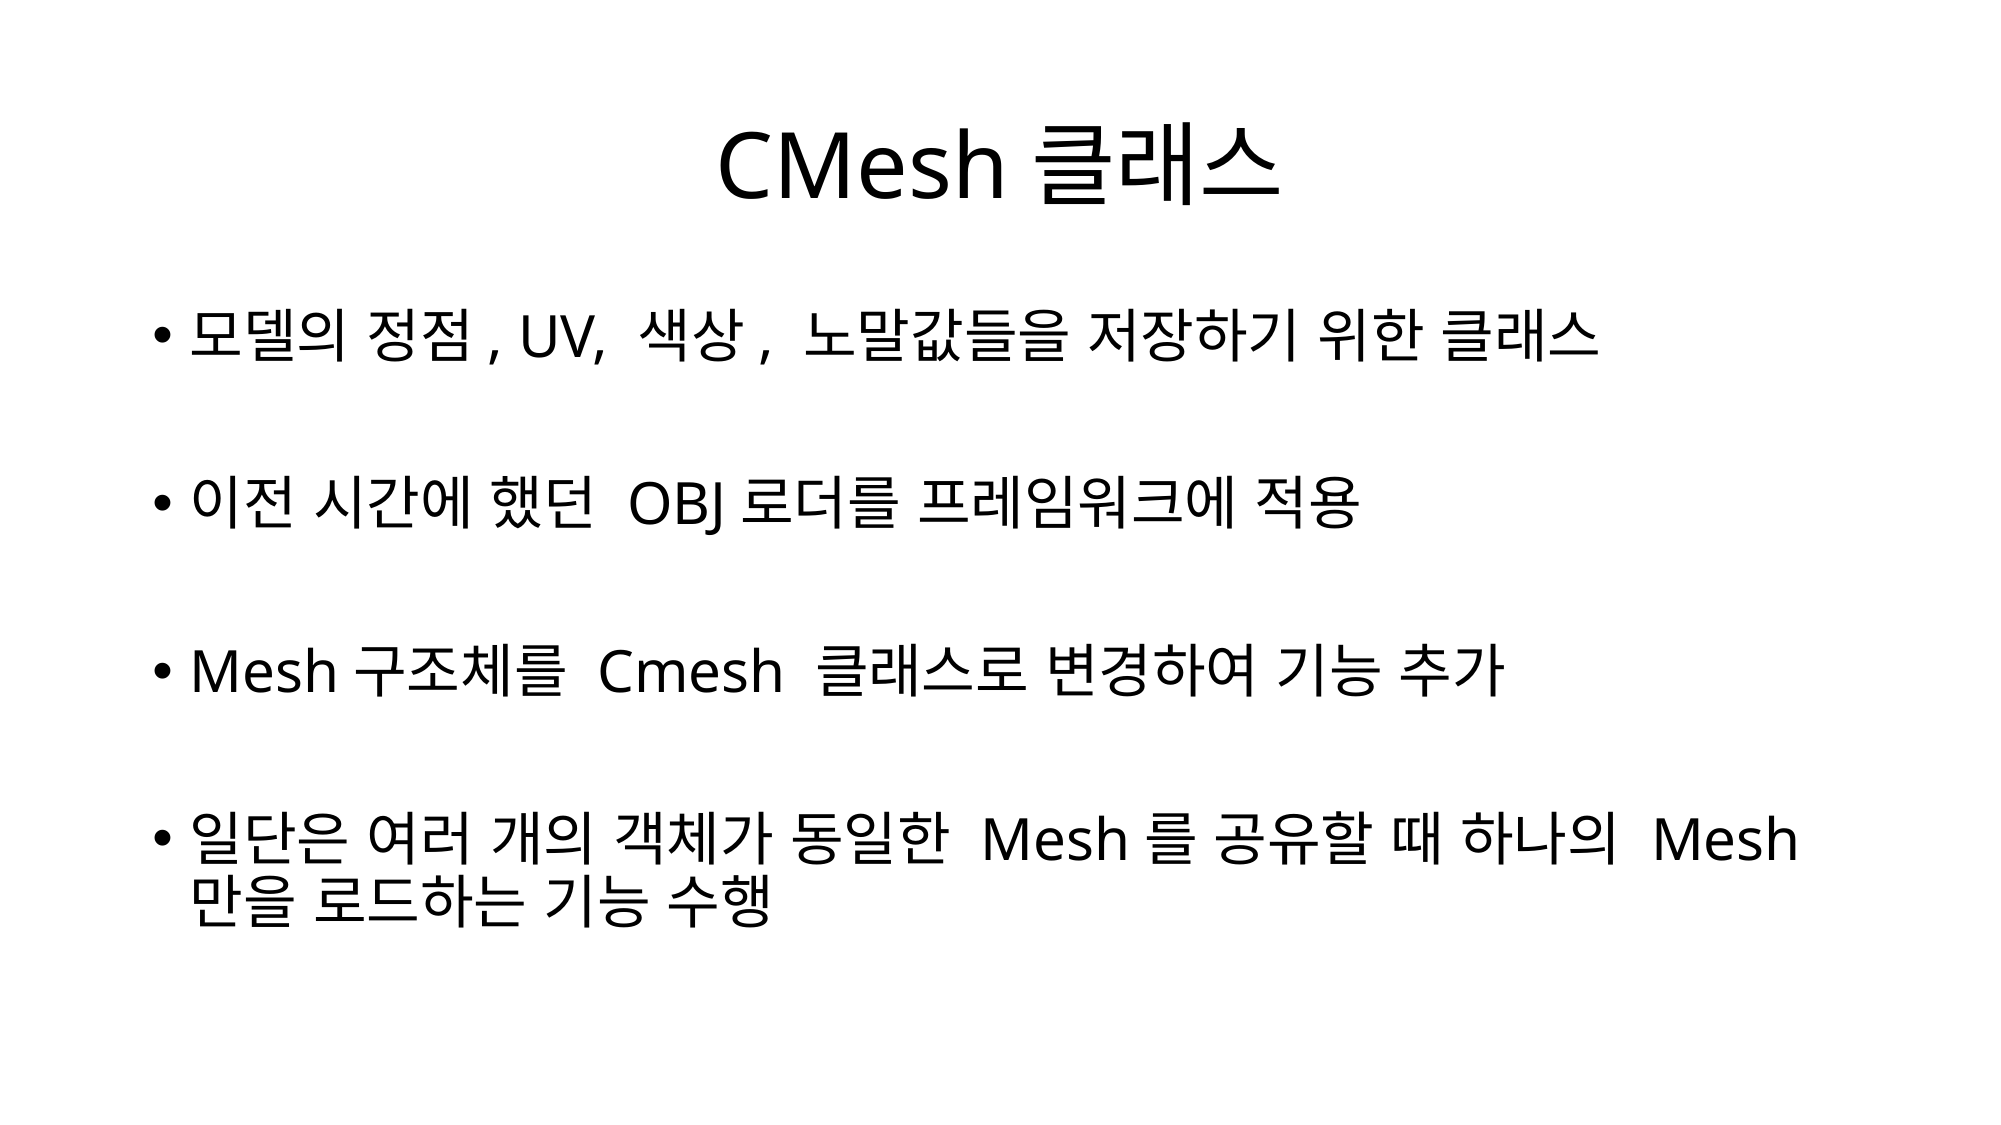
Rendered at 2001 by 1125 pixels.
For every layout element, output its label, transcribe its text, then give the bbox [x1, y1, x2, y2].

list 모델의 정점, UV, 색상, 노말값들을 저장하기 위한 클래스 이전 시간에 했던 OBJ로더를 프레임워크에 적용 Mesh구조체를 Cmesh 클래스로 변경하여 기능 추가 일단은 여러 개의 객체가 동일한 Mesh를 공유할 때 하나의 Mesh만을 로드하는 기능 수행 [137, 299, 1863, 1014]
title CMesh클래스 [137, 59, 1863, 278]
